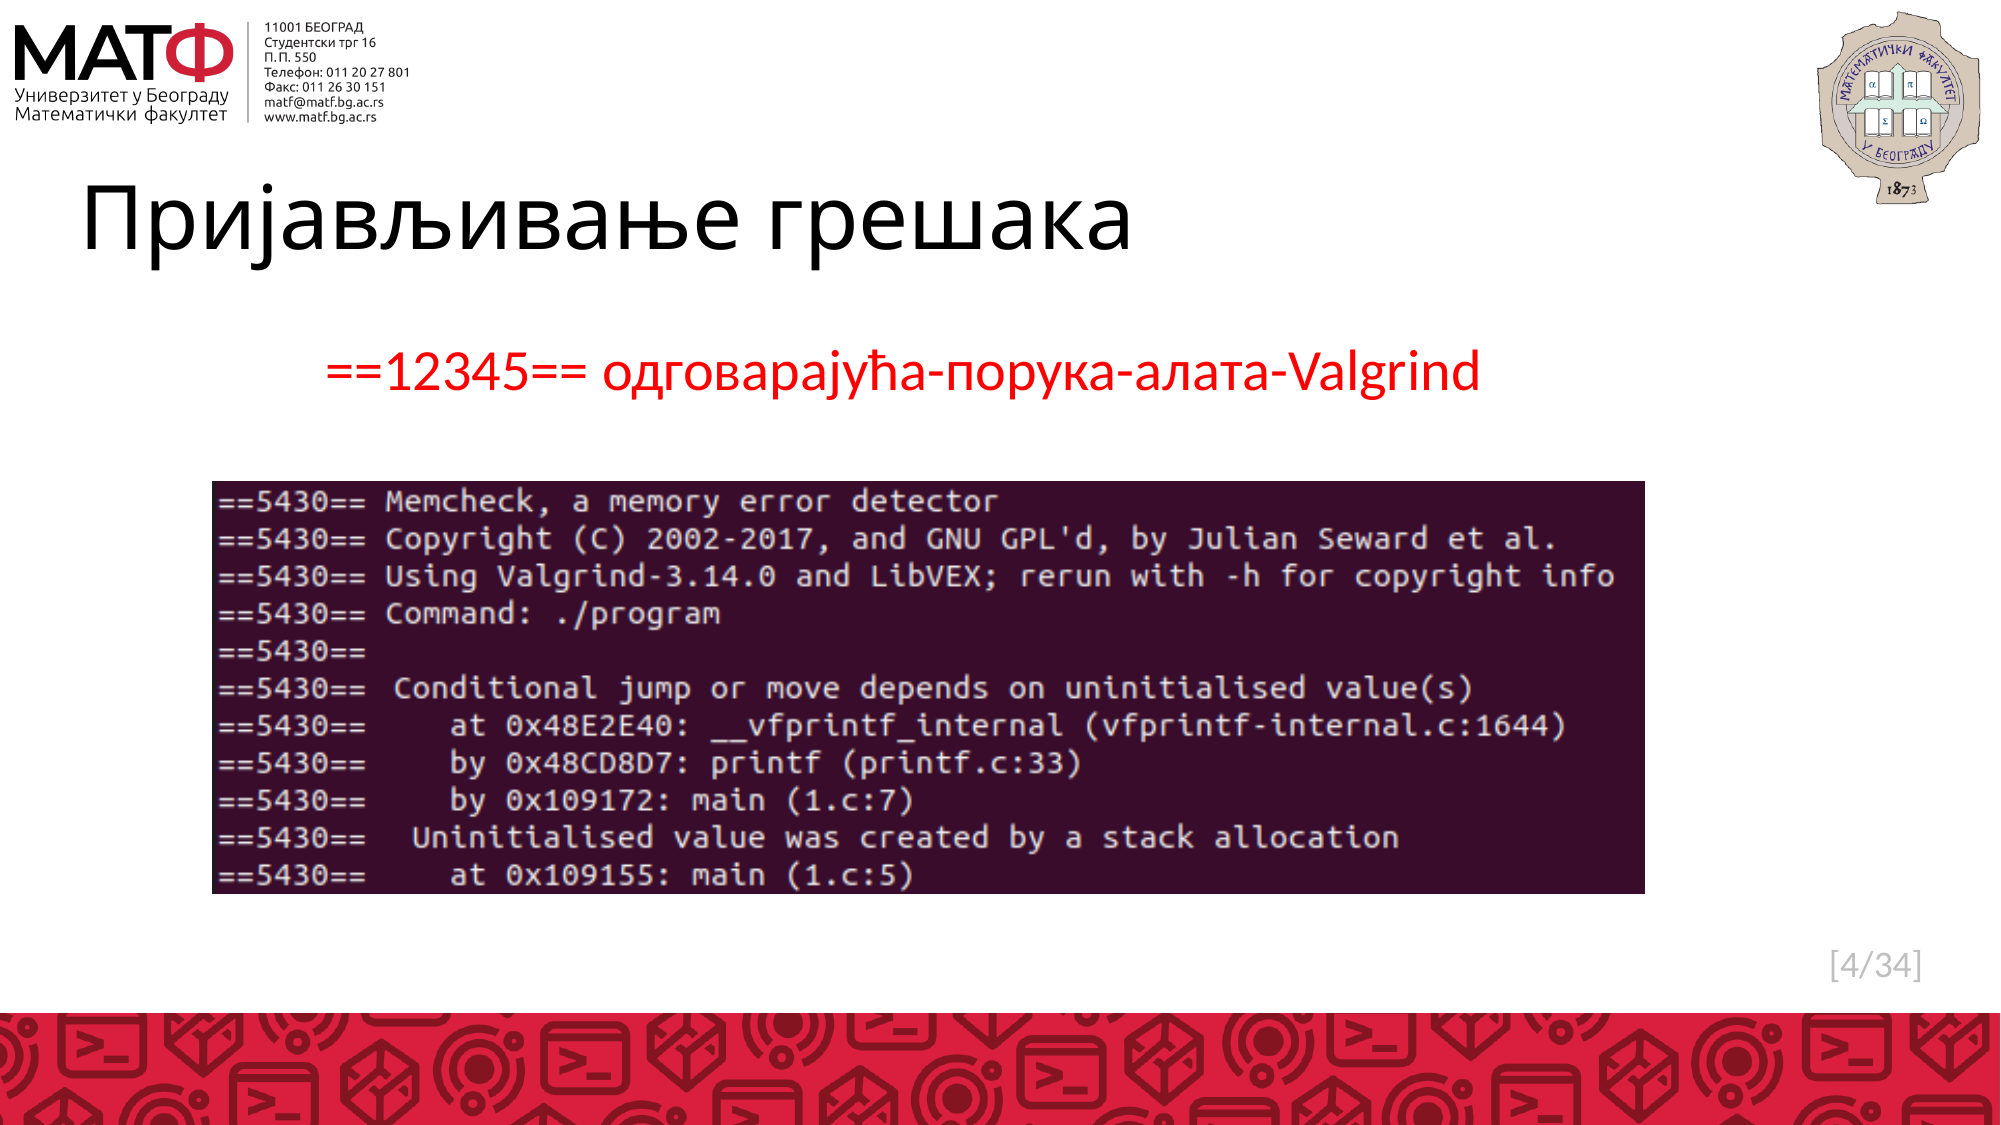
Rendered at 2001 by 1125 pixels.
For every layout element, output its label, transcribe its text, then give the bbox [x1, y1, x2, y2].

title Пријављивање грешака [64, 165, 1863, 278]
list ==12345== одговарајућа-порука-алата-Valgrind [310, 332, 1517, 427]
picture [0, 1013, 2001, 1125]
picture [0, 0, 435, 147]
picture [212, 481, 1645, 894]
text_box [4/34] [1813, 932, 1964, 993]
picture [1801, 0, 1995, 225]
